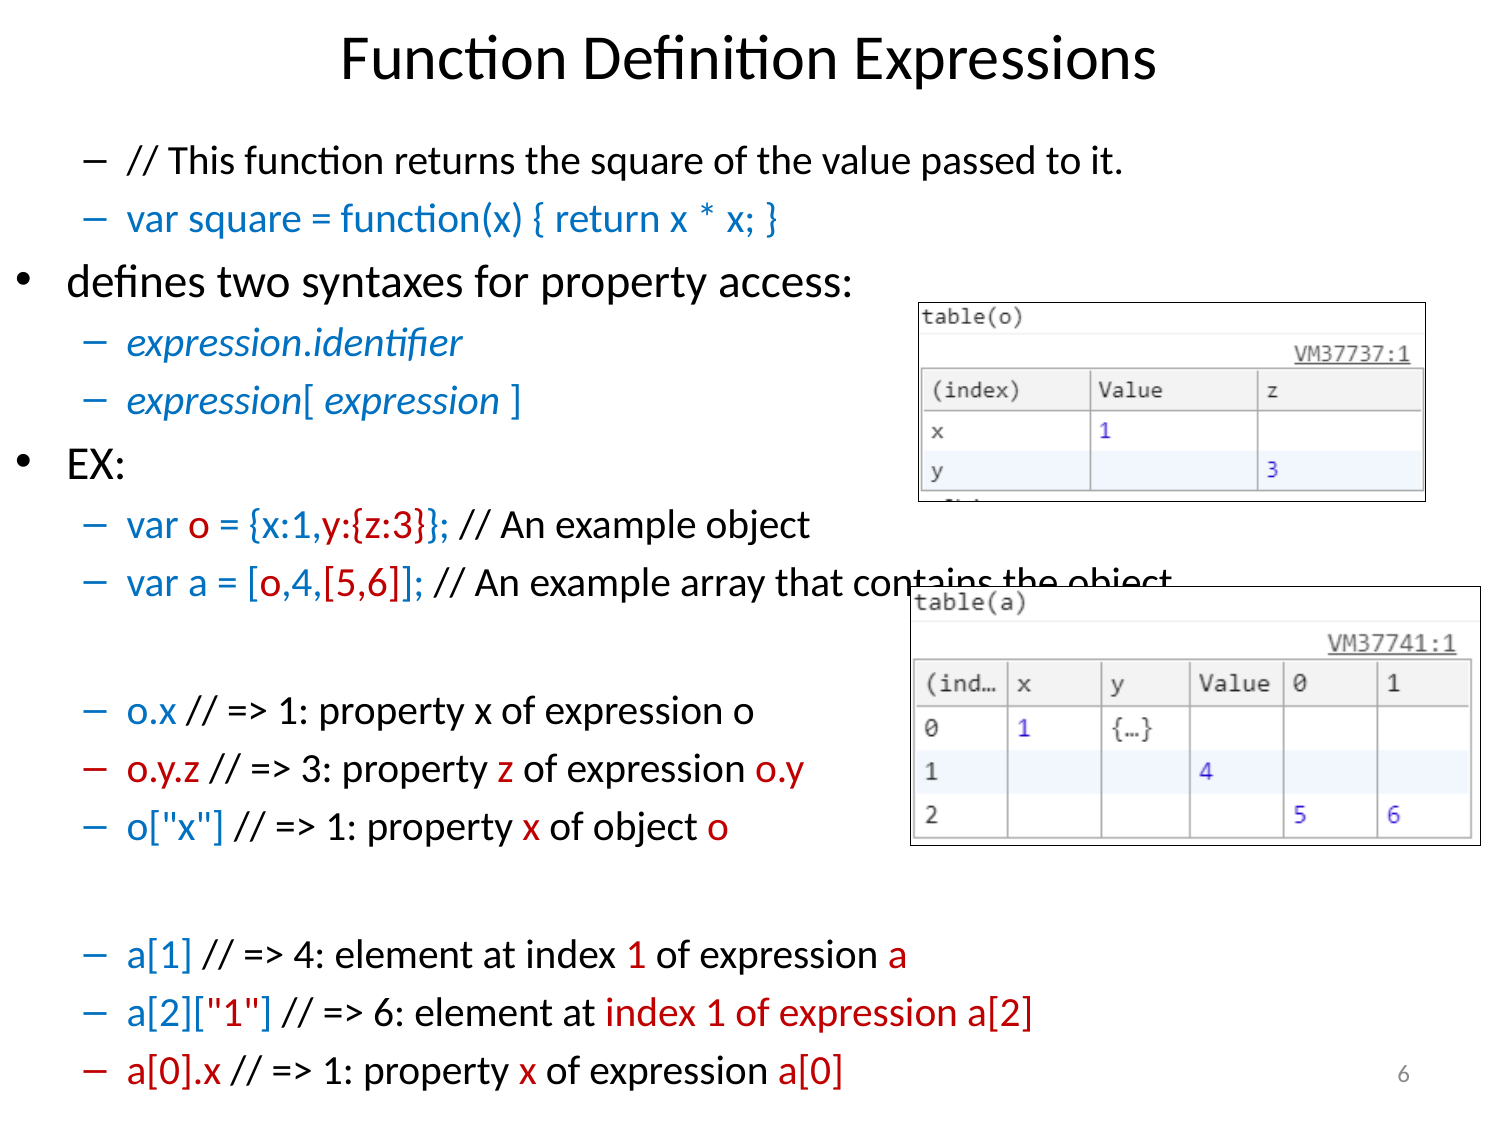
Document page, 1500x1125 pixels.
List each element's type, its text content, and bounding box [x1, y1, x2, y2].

list // This function returns the square of the value passed to it. var square = function(x) { return x * x; } defines two syntaxes for property access: expression.identifier expression[ expression ] EX: var o = {x:1,y:{z:3}}; // An example object var a = [o,4,[5,6]]; // An example array that contains the object o.x // => 1: property x of expression o o.y.z // => 3: property z of expression o.y o["x"] // => 1: property x of object o a[1] // => 4: element at index 1 of expression a a[2]["1"] // => 6: element at index 1 of expression a[2] a[0].x // => 1: property x of expression a[0] [0, 125, 1500, 1103]
title Function Definition Expressions [0, 7, 1500, 100]
picture [910, 585, 1482, 847]
picture [917, 302, 1427, 502]
slide_number 6 [1074, 1042, 1425, 1103]
